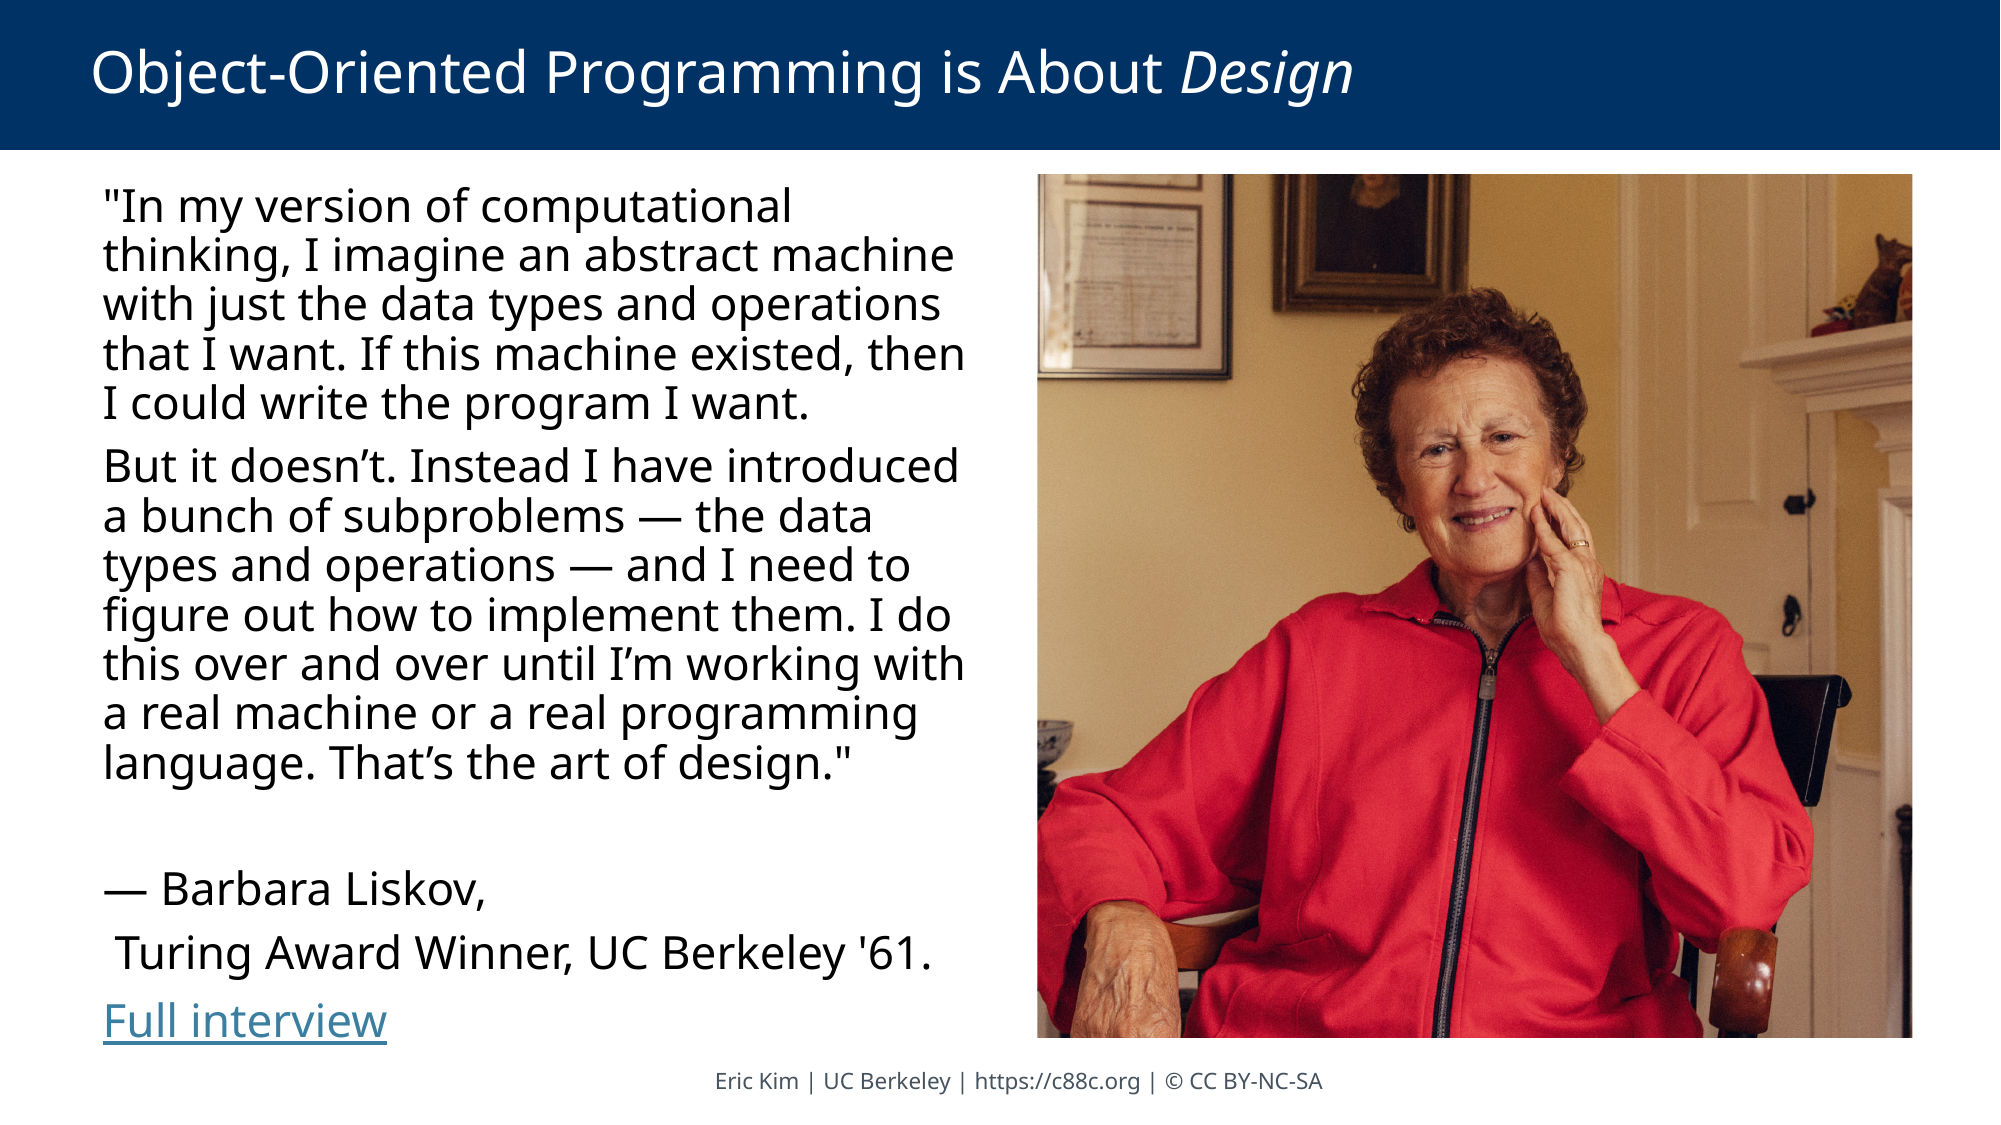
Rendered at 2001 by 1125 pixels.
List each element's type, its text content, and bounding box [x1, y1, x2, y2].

footer Eric Kim | UC Berkeley | https://c88c.org | © CC BY-NC-SA [662, 1059, 1376, 1102]
title Object-Oriented Programming is About Design [0, 0, 2000, 152]
list "In my version of computational thinking, I imagine an abstract machine with just the data types and operations that I want. If this machine existed, then I could write the program I want. But it doesn’t. Instead I have introduced a bunch of subproblems — the data types and operations — and I need to figure out how to implement them. I do this over and over until I’m working with a real machine or a real programming language. That’s the art of design." — Barbara Liskov, Turing Award Winner, UC Berkeley '61. Full interview [87, 174, 1000, 1038]
picture [1037, 174, 1913, 1038]
